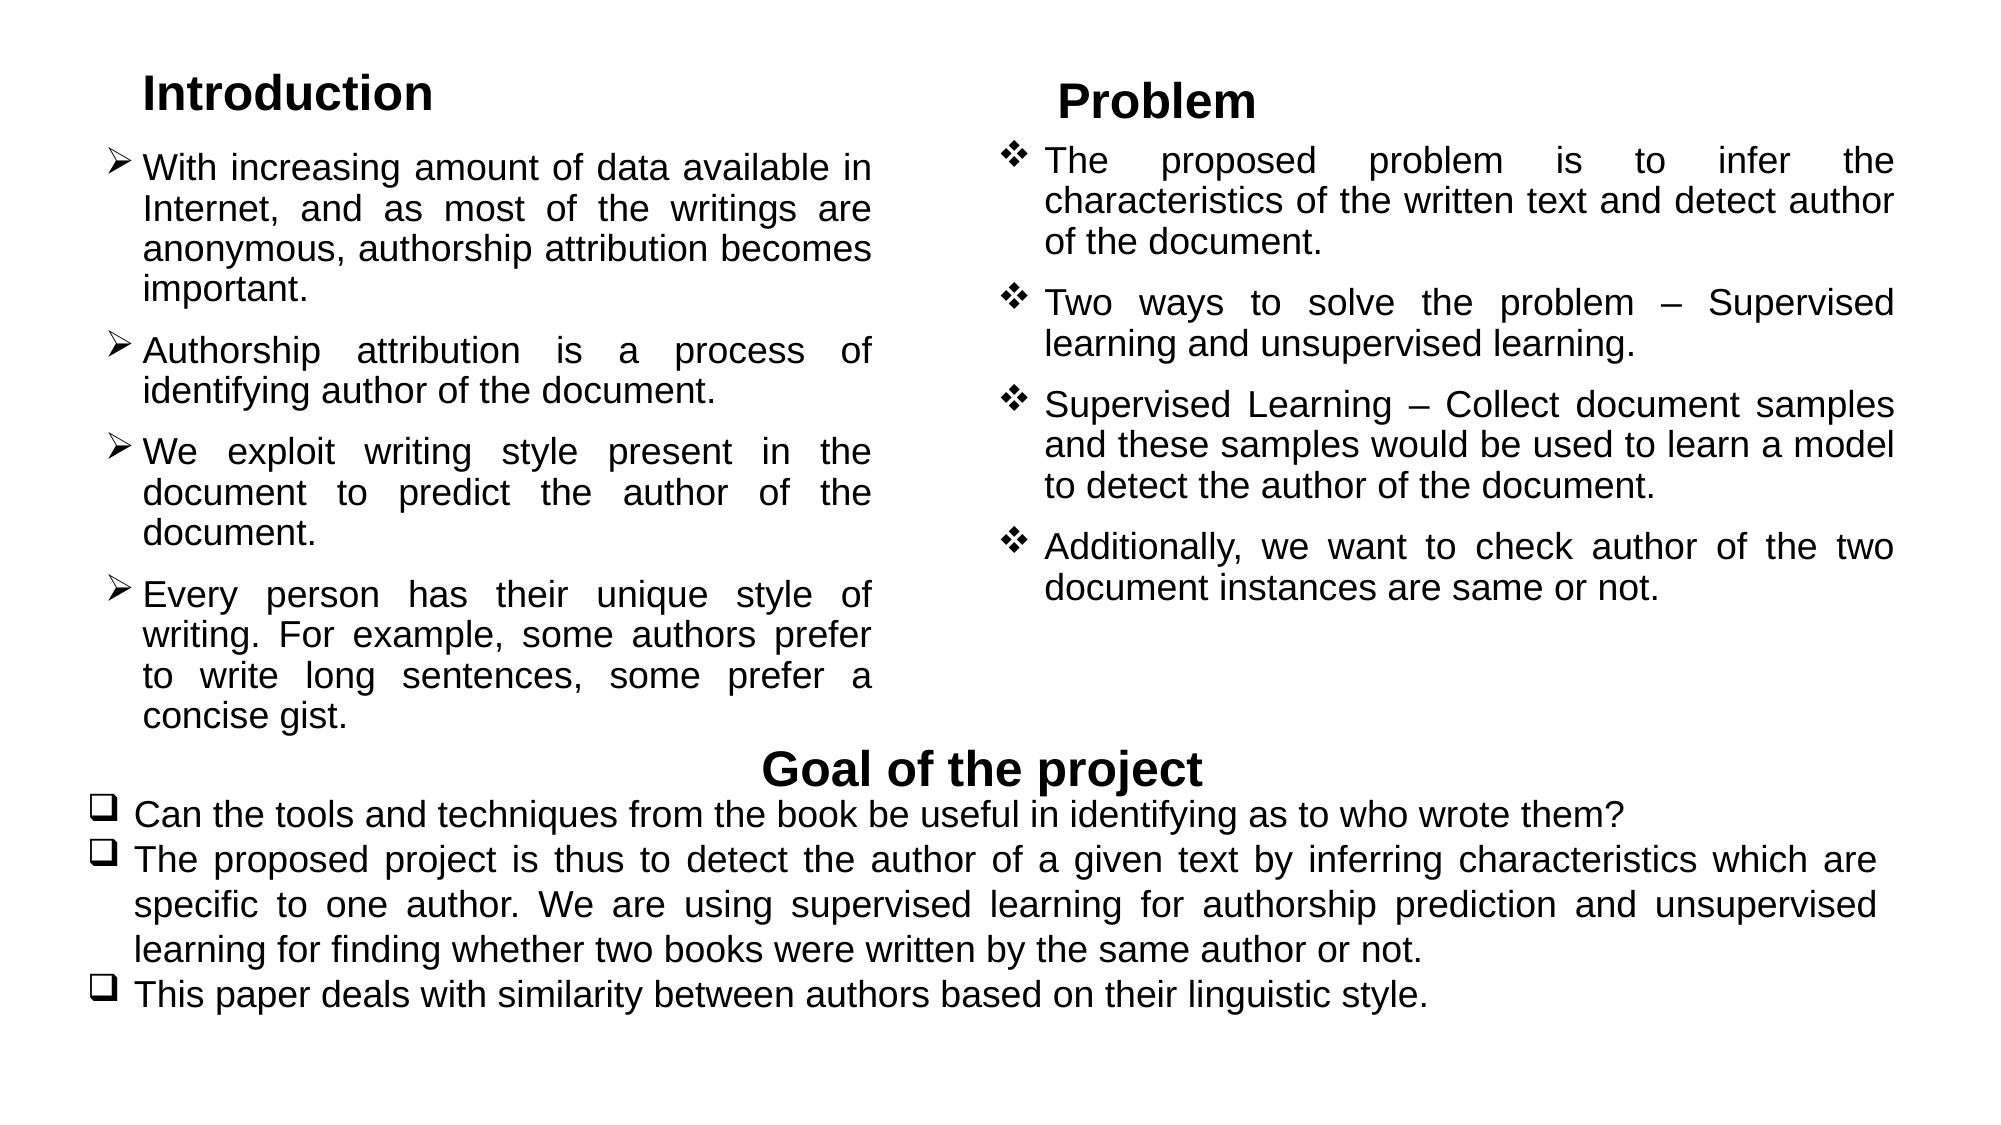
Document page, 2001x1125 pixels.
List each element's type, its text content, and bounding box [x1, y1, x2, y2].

list With increasing amount of data available in Internet, and as most of the writings are anonymous, authorship attribution becomes important. Authorship attribution is a process of identifying author of the document. We exploit writing style present in the document to predict the author of the document. Every person has their unique style of writing. For example, some authors prefer to write long sentences, some prefer a concise gist. [90, 140, 888, 711]
list The proposed problem is to infer the characteristics of the written text and detect author of the document. Two ways to solve the problem – Supervised learning and unsupervised learning. Supervised Learning – Collect document samples and these samples would be used to learn a model to detect the author of the document. Additionally, we want to check author of the two document instances are same or not. [982, 133, 1911, 691]
title Introduction [37, 40, 539, 130]
text_box Problem [1042, 61, 1362, 137]
text_box Goal of the project [746, 728, 1219, 782]
text_box Can the tools and techniques from the book be useful in identifying as to who wrote them? The proposed project is thus to detect the author of a given text by inferring characteristics which are specific to one author. We are using supervised learning for authorship prediction and unsupervised learning for finding whether two books were written by the same author or not. This paper deals with similarity between authors based on their linguistic style. [72, 782, 1893, 1023]
